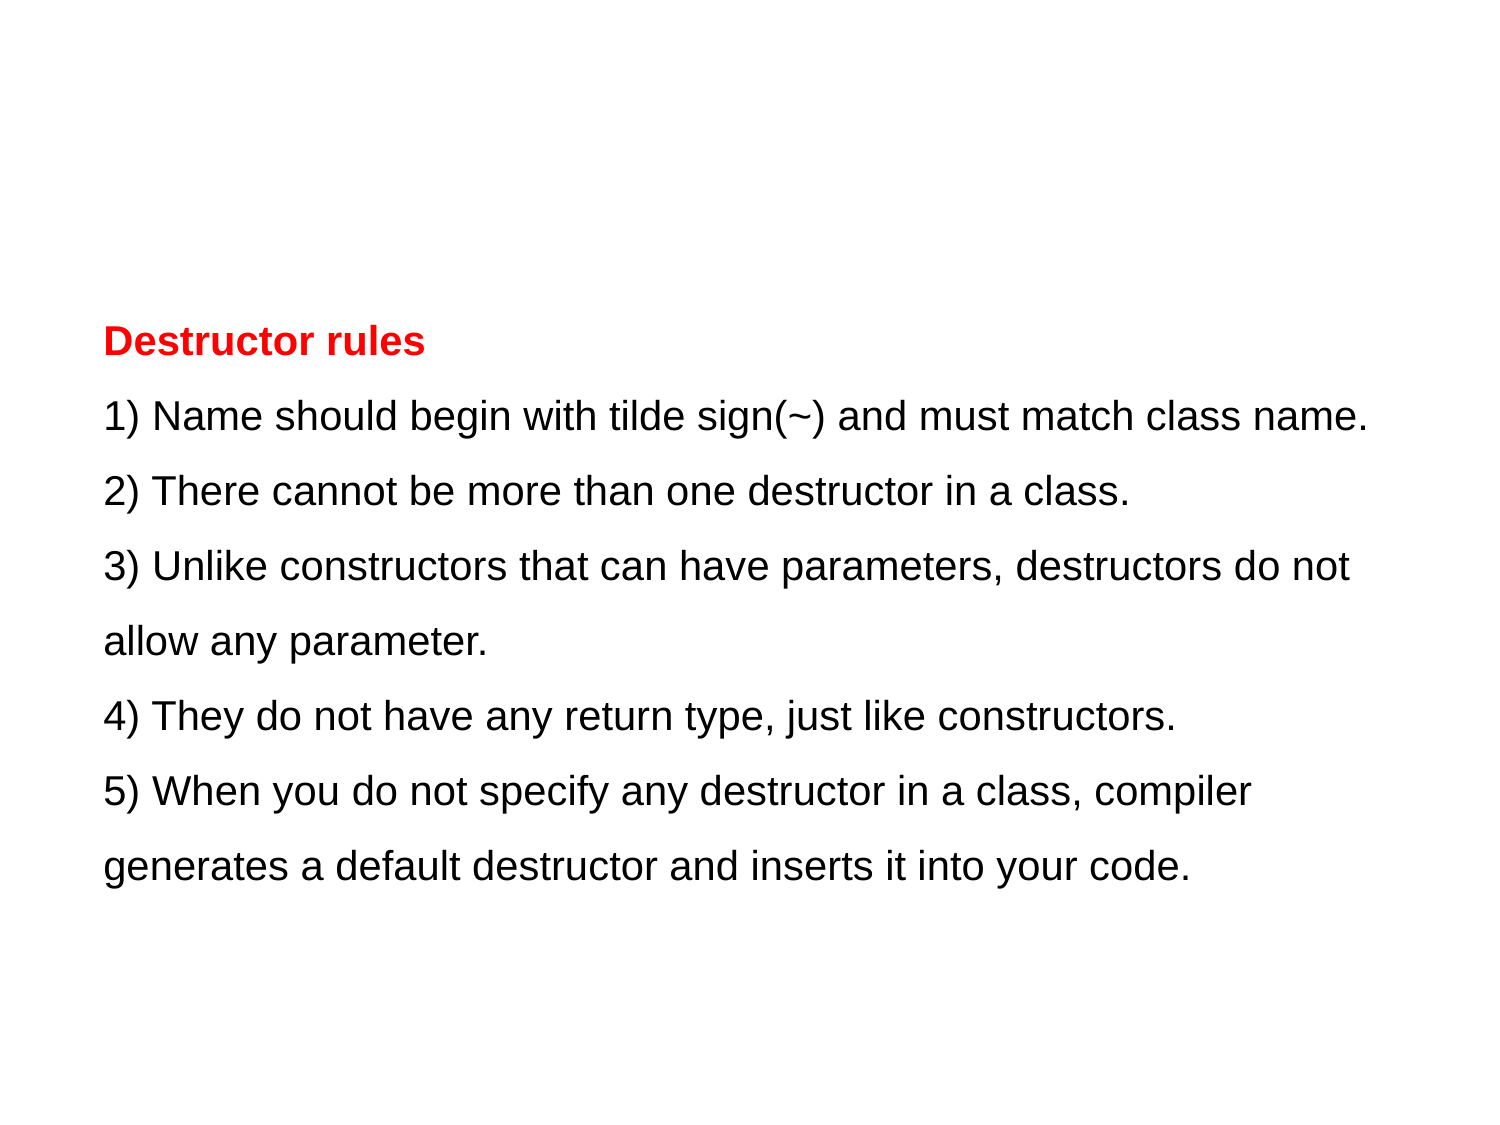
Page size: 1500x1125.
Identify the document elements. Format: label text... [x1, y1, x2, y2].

text_box Destructor rules 1) Name should begin with tilde sign(~) and must match class name. 2) There cannot be more than one destructor in a class. 3) Unlike constructors that can have parameters, destructors do not allow any parameter. 4) They do not have any return type, just like constructors. 5) When you do not specify any destructor in a class, compiler generates a default destructor and inserts it into your code. [88, 281, 1463, 971]
